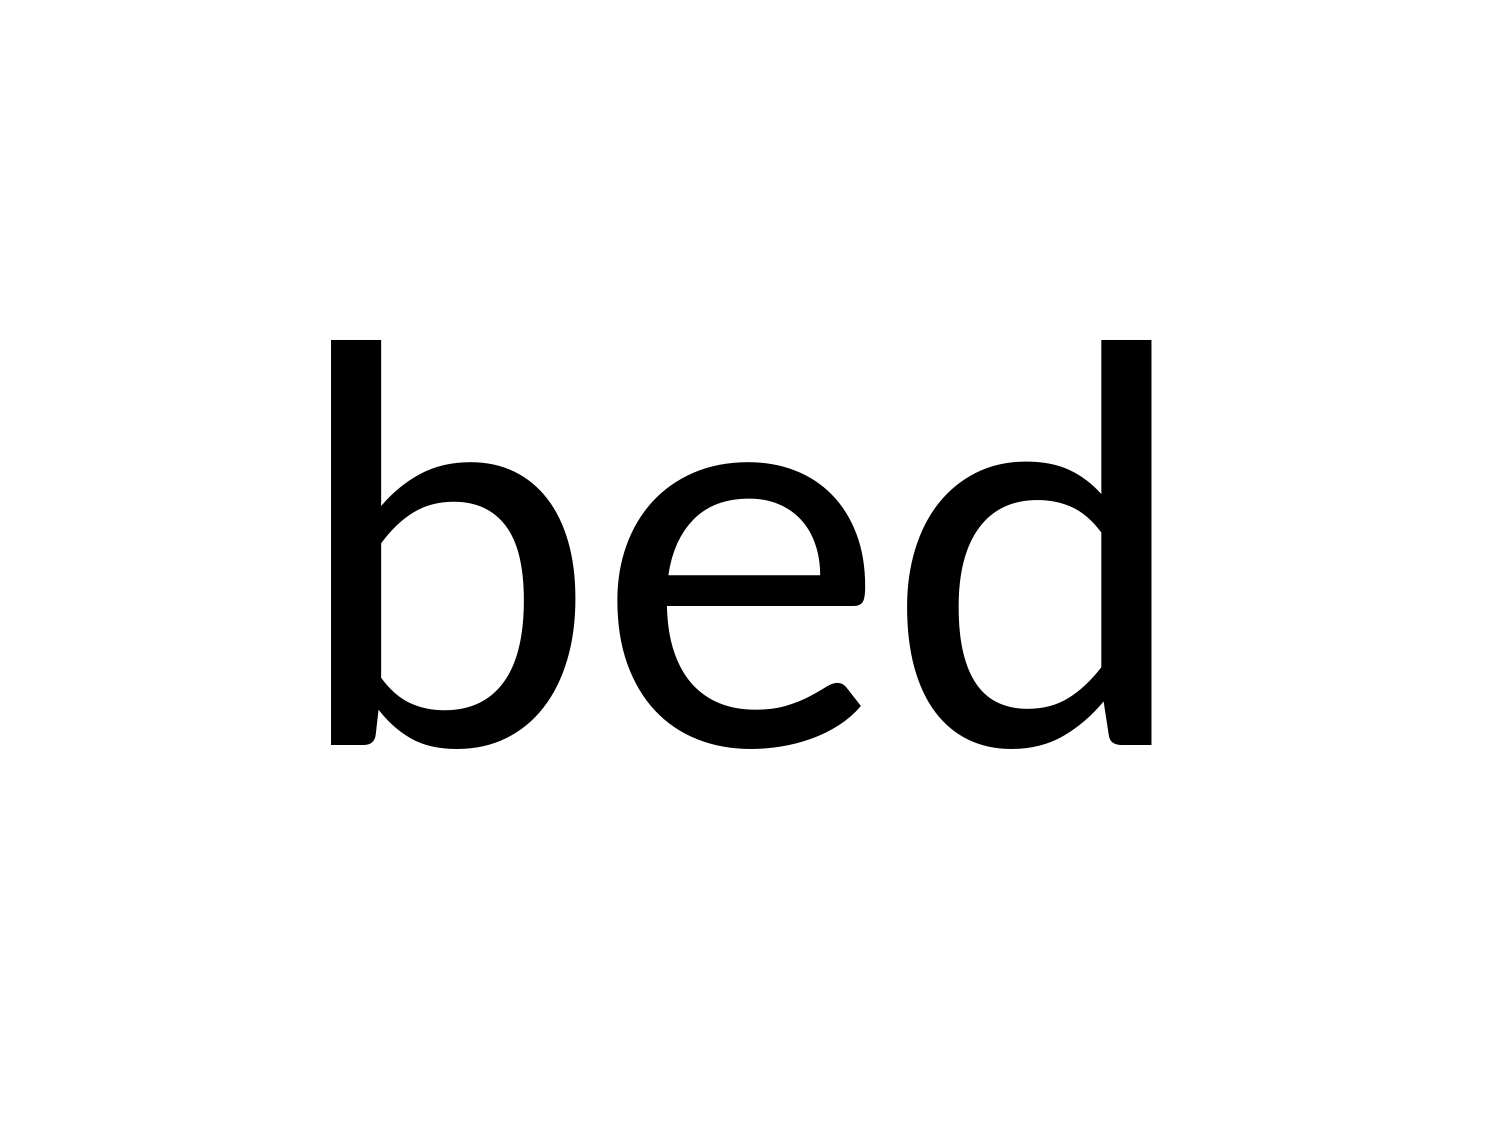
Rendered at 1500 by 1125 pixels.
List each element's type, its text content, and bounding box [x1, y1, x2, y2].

text_box bed [275, 154, 1209, 870]
